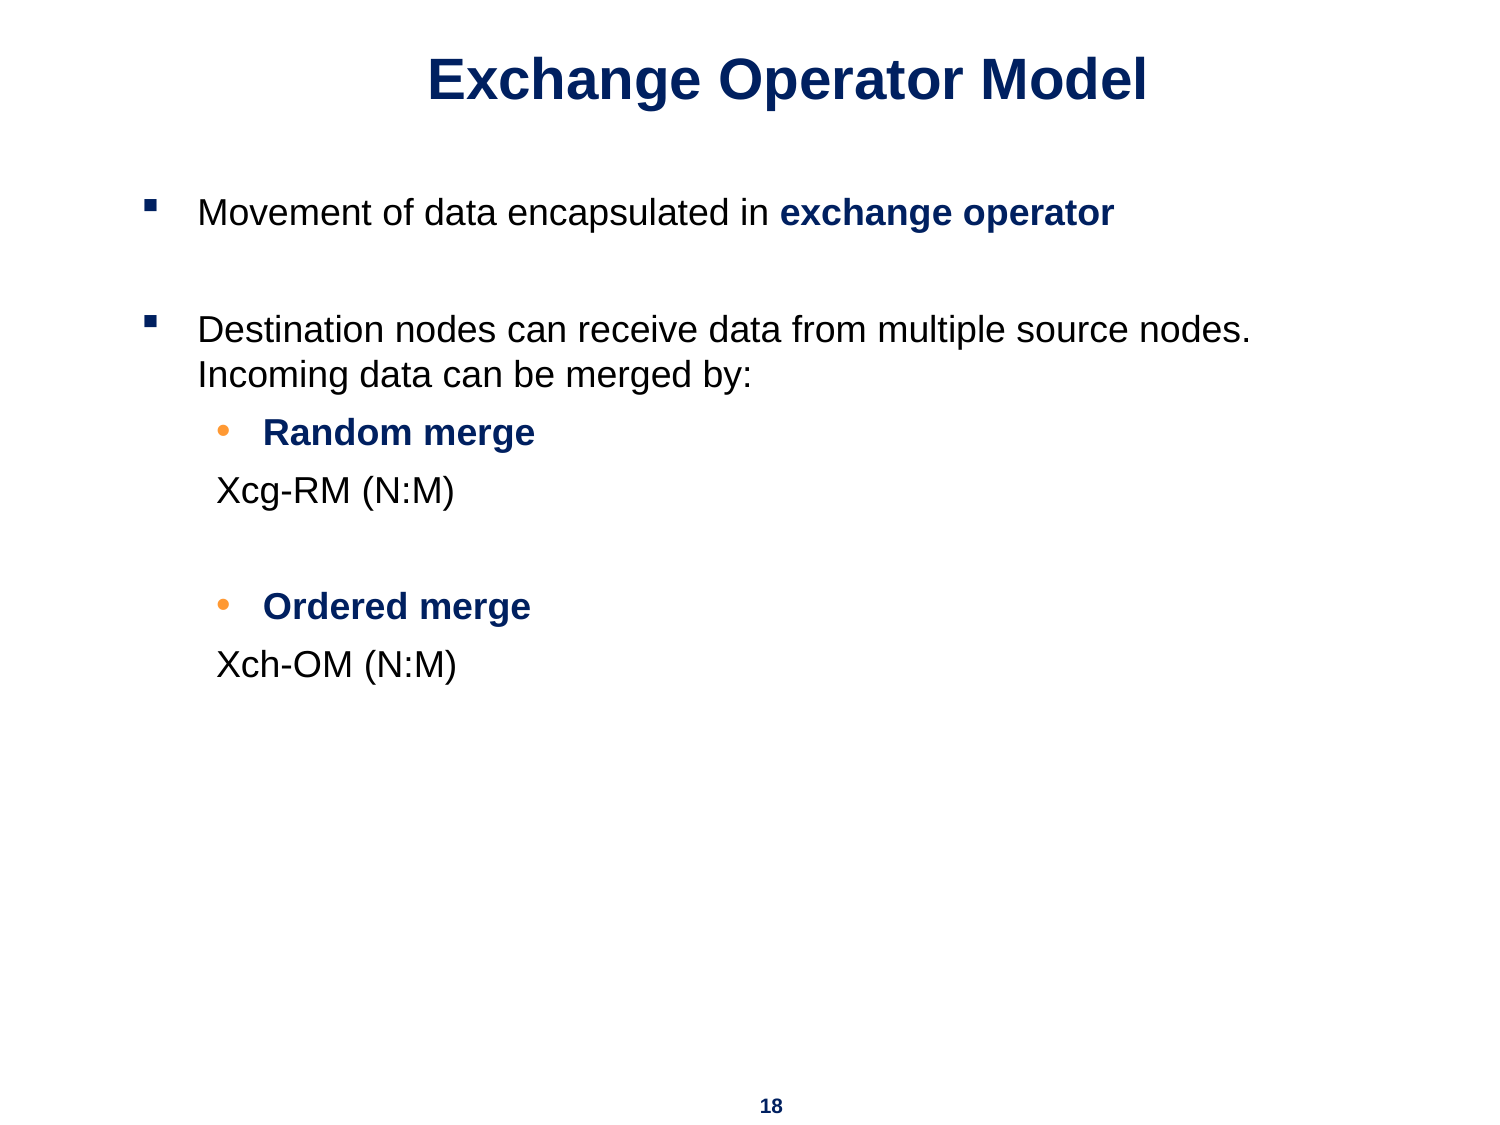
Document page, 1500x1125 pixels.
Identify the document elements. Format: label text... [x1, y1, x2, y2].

title Exchange Operator Model [125, 18, 1452, 120]
list Movement of data encapsulated in exchange operator Destination nodes can receive data from multiple source nodes. Incoming data can be merged by: Random merge Xcg-RM (N:M) Ordered merge Xch-OM (N:M) [126, 180, 1377, 1062]
